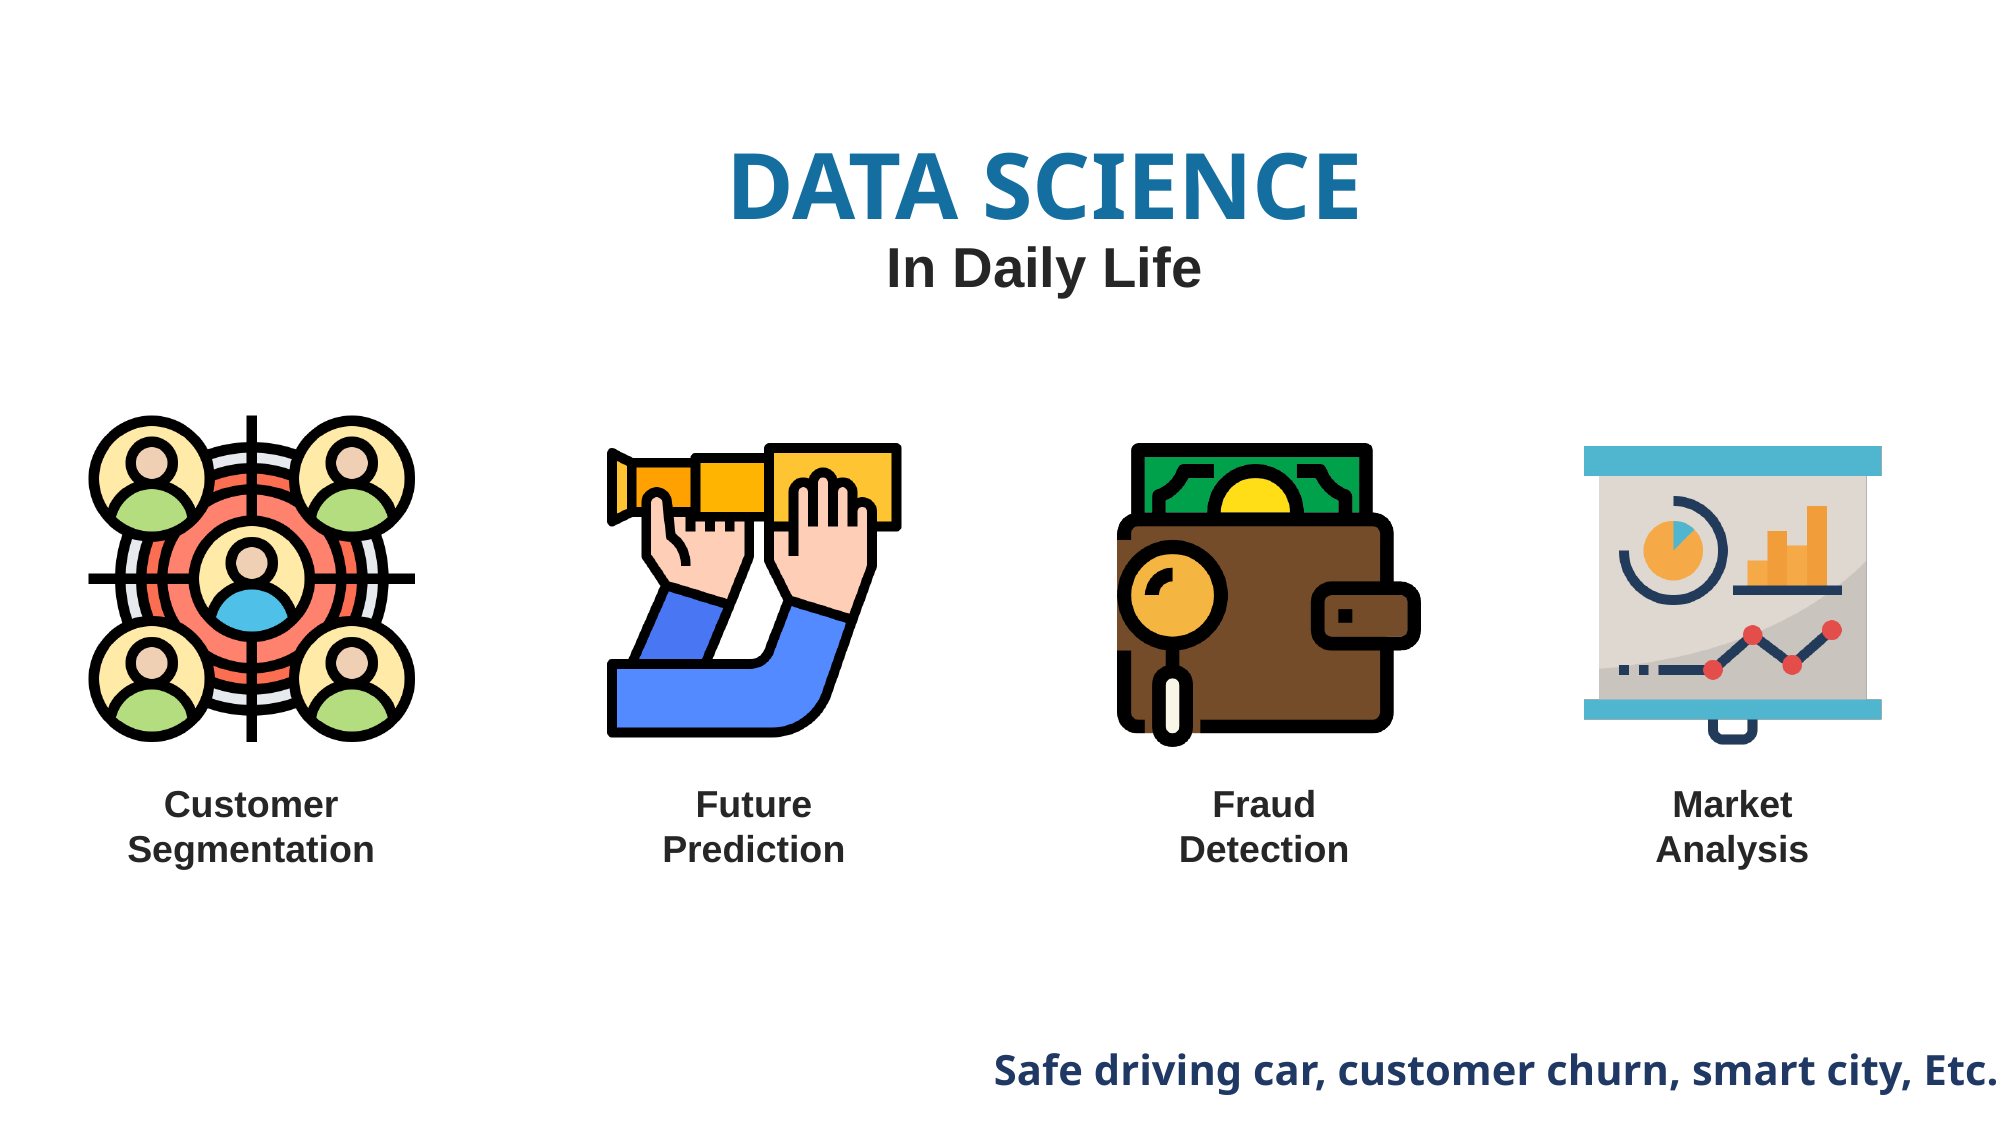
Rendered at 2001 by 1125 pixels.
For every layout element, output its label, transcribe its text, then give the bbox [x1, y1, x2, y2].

text_box Fraud Detection [1164, 772, 1365, 878]
picture [1574, 436, 1891, 754]
text_box Customer Segmentation [112, 772, 391, 878]
text_box Future Prediction [647, 772, 861, 878]
text_box Safe driving car, customer churn, smart city, Etc. [979, 1036, 2000, 1101]
picture [83, 410, 420, 747]
picture [1117, 443, 1421, 747]
title DATA SCIENCE In Daily Life [182, 111, 1908, 329]
text_box Market Analysis [1640, 772, 1825, 878]
picture [597, 433, 911, 747]
